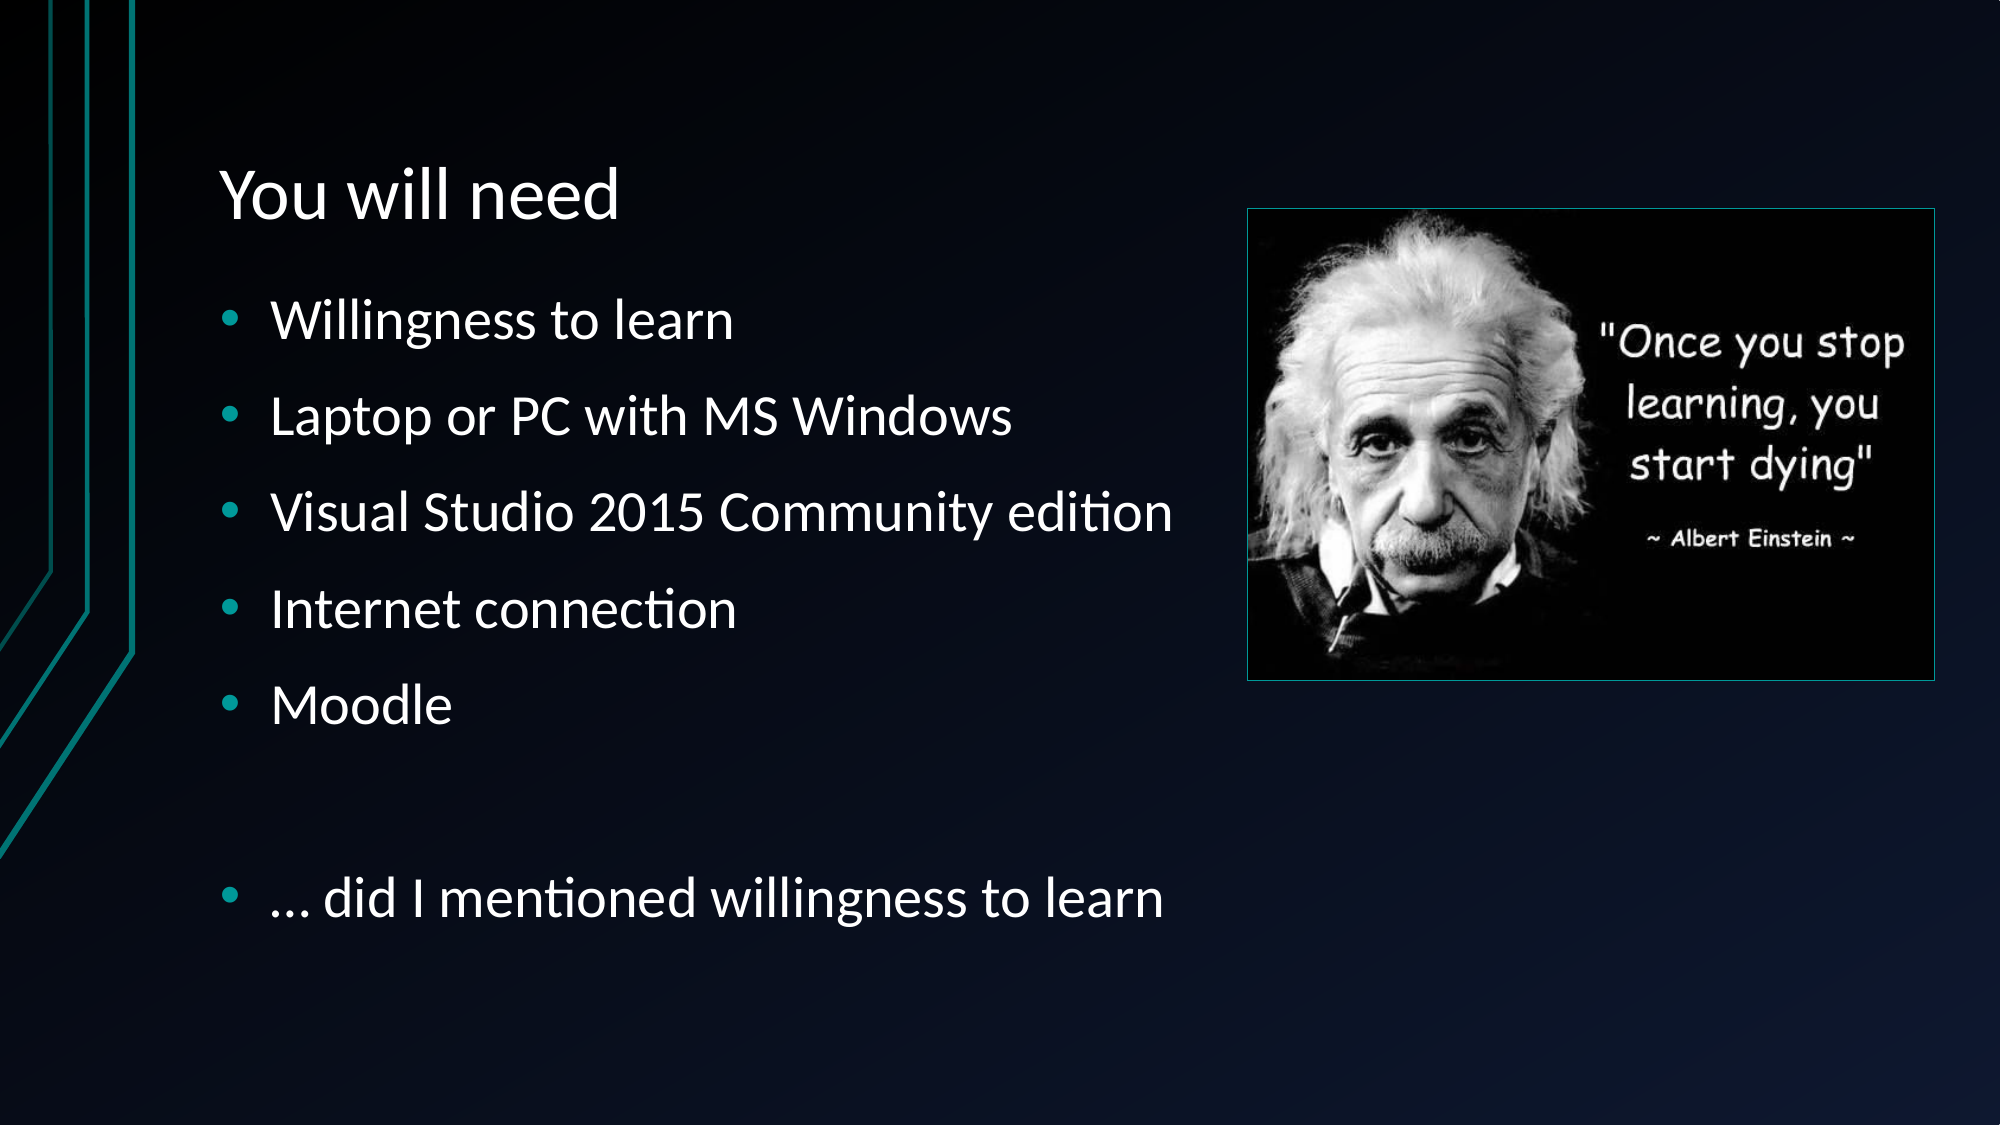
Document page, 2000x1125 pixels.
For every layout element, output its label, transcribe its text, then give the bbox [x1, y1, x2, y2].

picture [1247, 207, 1935, 681]
title You will need [199, 45, 1900, 246]
list Willingness to learn Laptop or PC with MS Windows Visual Studio 2015 Community edition Internet connection Moodle … did I mentioned willingness to learn [199, 279, 1900, 1012]
